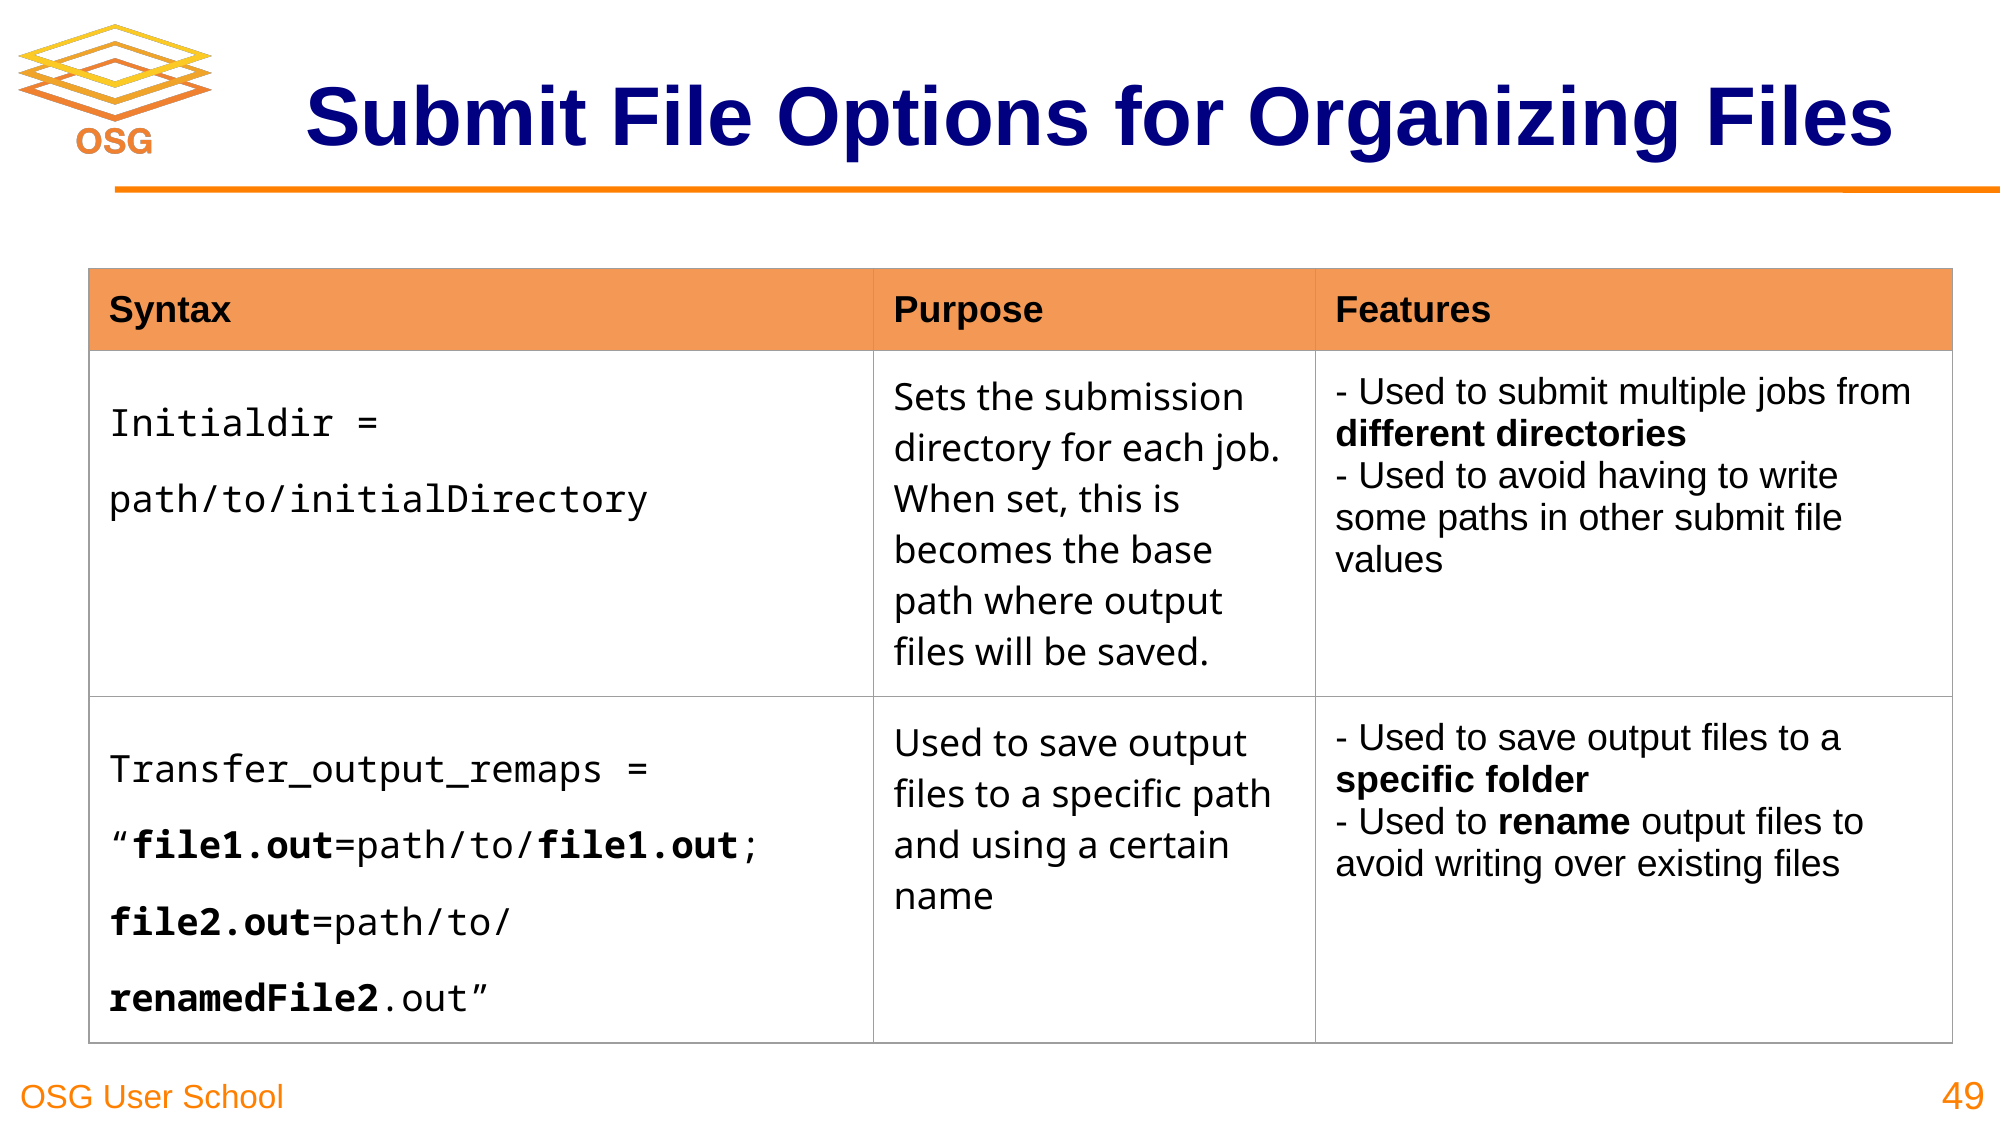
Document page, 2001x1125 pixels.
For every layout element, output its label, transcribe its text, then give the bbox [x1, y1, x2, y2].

title Submit File Options for Organizing Files [217, 18, 1985, 207]
table_cell Sets the submission directory for each job. When set, this is becomes the base path where output files will be saved. [874, 351, 1315, 696]
table_cell Transfer_output_remaps = “file1.out=path/to/file1.out; file2.out=path/to/renamedFile2.out” [90, 697, 873, 1042]
table_cell Initialdir = path/to/initialDirectory [90, 351, 873, 696]
table_header Features [1316, 269, 1952, 350]
picture [18, 24, 212, 154]
table_header Syntax [90, 269, 873, 350]
table_cell - Used to submit multiple jobs from different directories - Used to avoid having to write some paths in other submit file values [1316, 351, 1952, 696]
table_cell - Used to save output files to a specific folder - Used to rename output files to avoid writing over existing files [1316, 697, 1952, 1042]
table_cell Used to save output files to a specific path and using a certain name [874, 697, 1315, 1042]
table_header Purpose [874, 269, 1315, 350]
slide_number 49 [1908, 1049, 2000, 1125]
